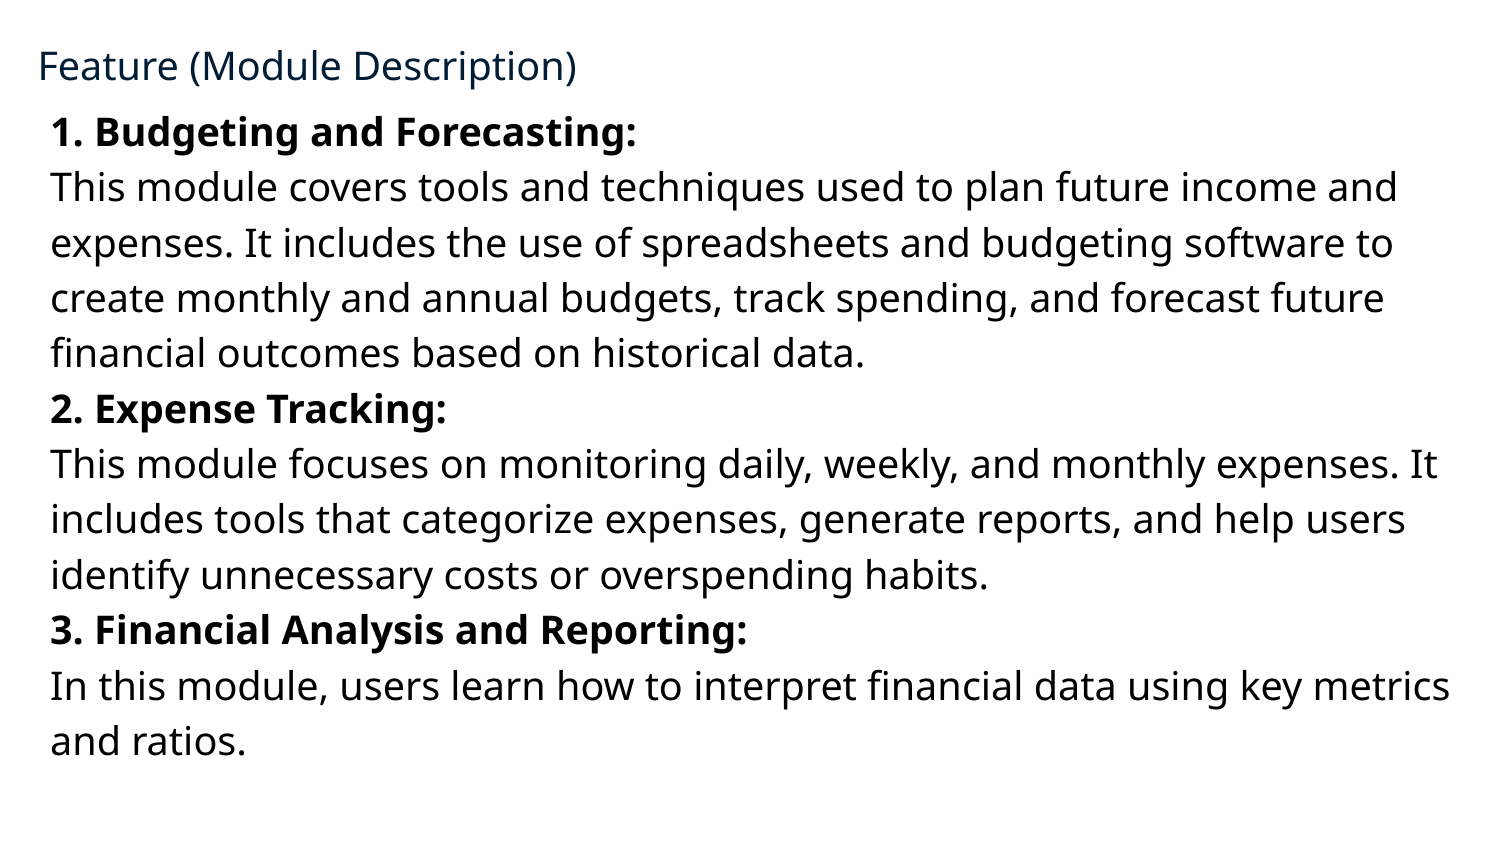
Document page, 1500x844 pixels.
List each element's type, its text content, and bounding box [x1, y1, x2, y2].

text_box 1. Budgeting and Forecasting: This module covers tools and techniques used to plan future income and expenses. It includes the use of spreadsheets and budgeting software to create monthly and annual budgets, track spending, and forecast future financial outcomes based on historical data. 2. Expense Tracking: This module focuses on monitoring daily, weekly, and monthly expenses. It includes tools that categorize expenses, generate reports, and help users identify unnecessary costs or overspending habits. 3. Financial Analysis and Reporting: In this module, users learn how to interpret financial data using key metrics and ratios. [50, 98, 1475, 819]
text_box Feature (Module Description) [37, 33, 675, 89]
